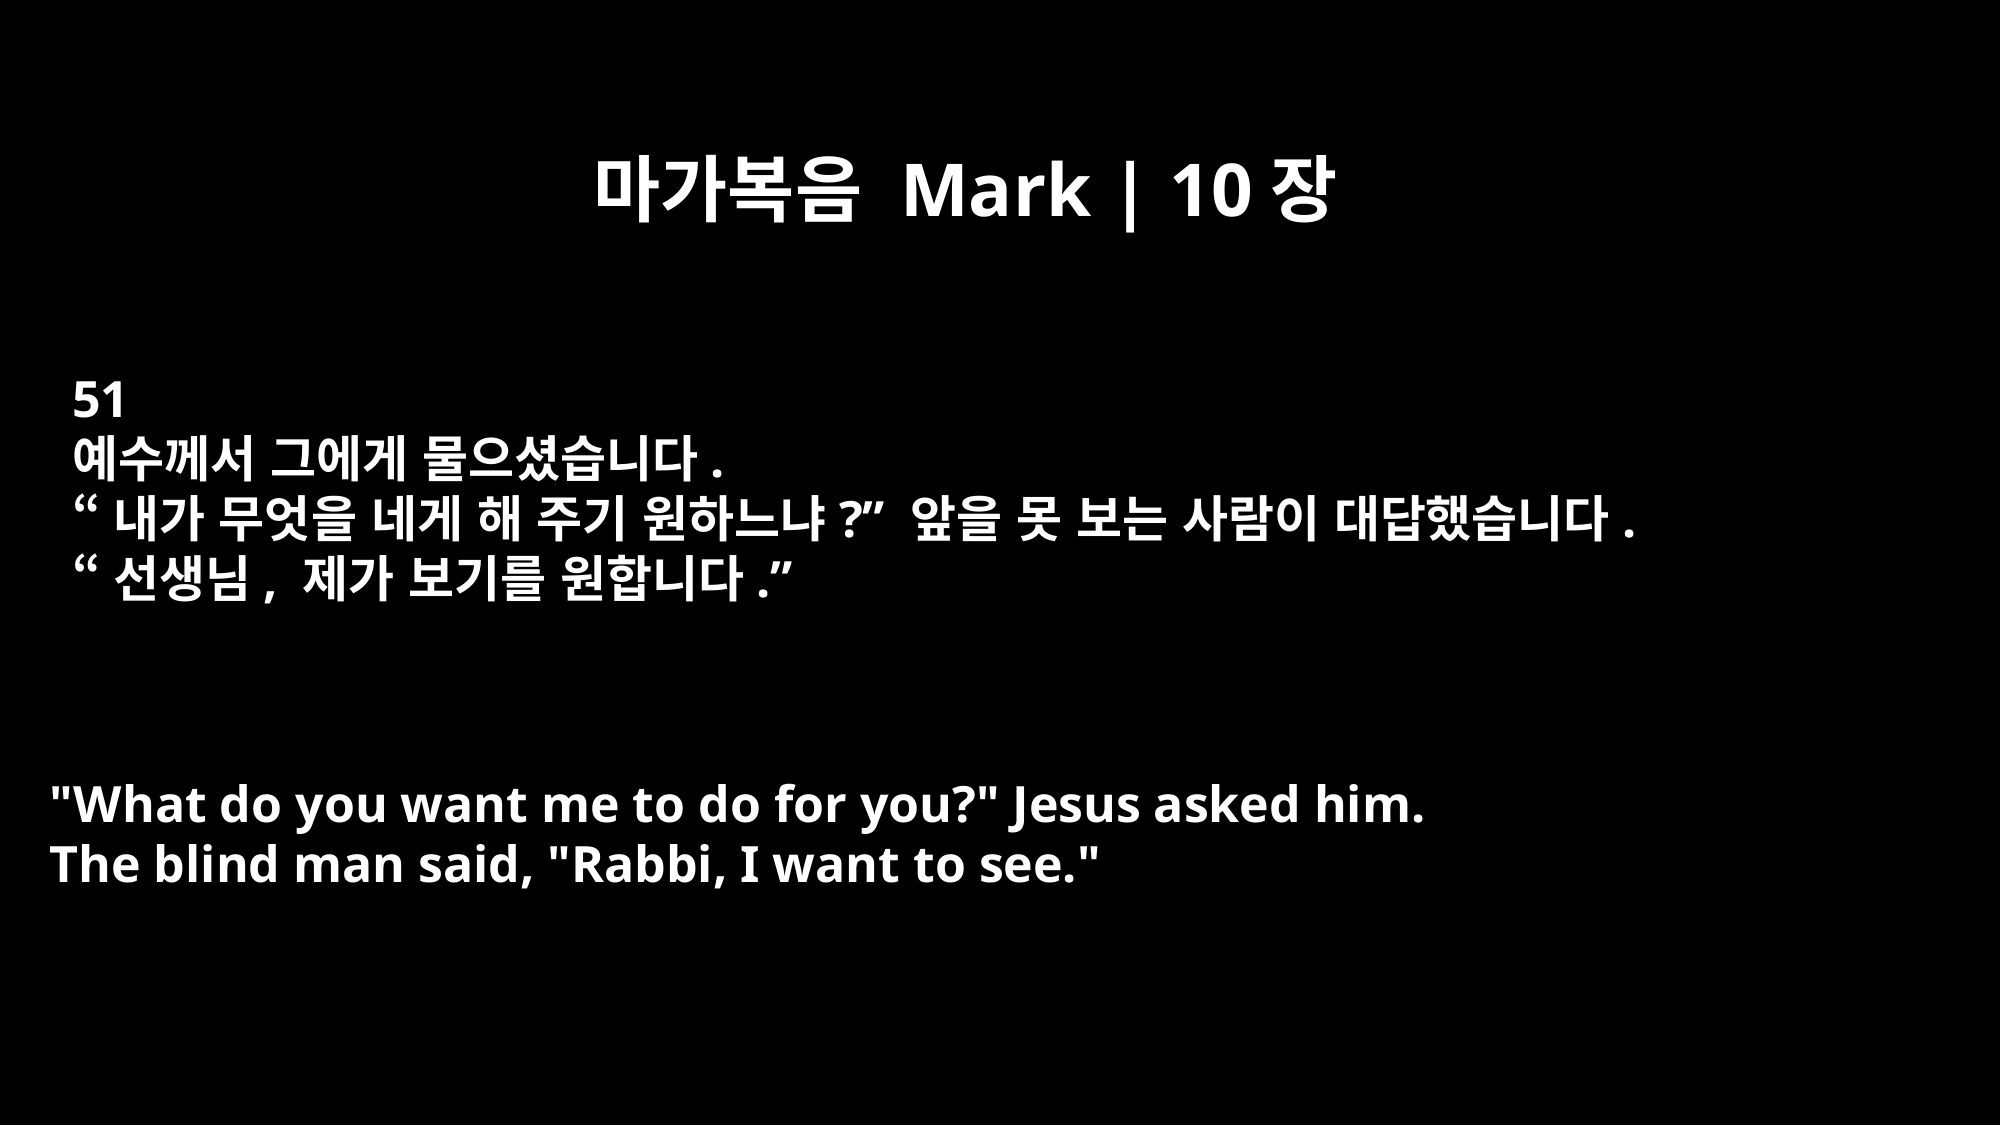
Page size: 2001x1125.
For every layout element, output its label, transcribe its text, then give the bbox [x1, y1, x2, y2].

text_box "What do you want me to do for you?" Jesus asked him. The blind man said, "Rabbi, I want to see." [34, 764, 1454, 900]
text_box 51 예수께서 그에게 물으셨습니다. “내가 무엇을 네게 해 주기 원하느냐?” 앞을 못 보는 사람이 대답했습니다. “선생님, 제가 보기를 원합니다.” [57, 359, 1665, 615]
text_box 마가복음 Mark | 10장 [578, 136, 1354, 239]
